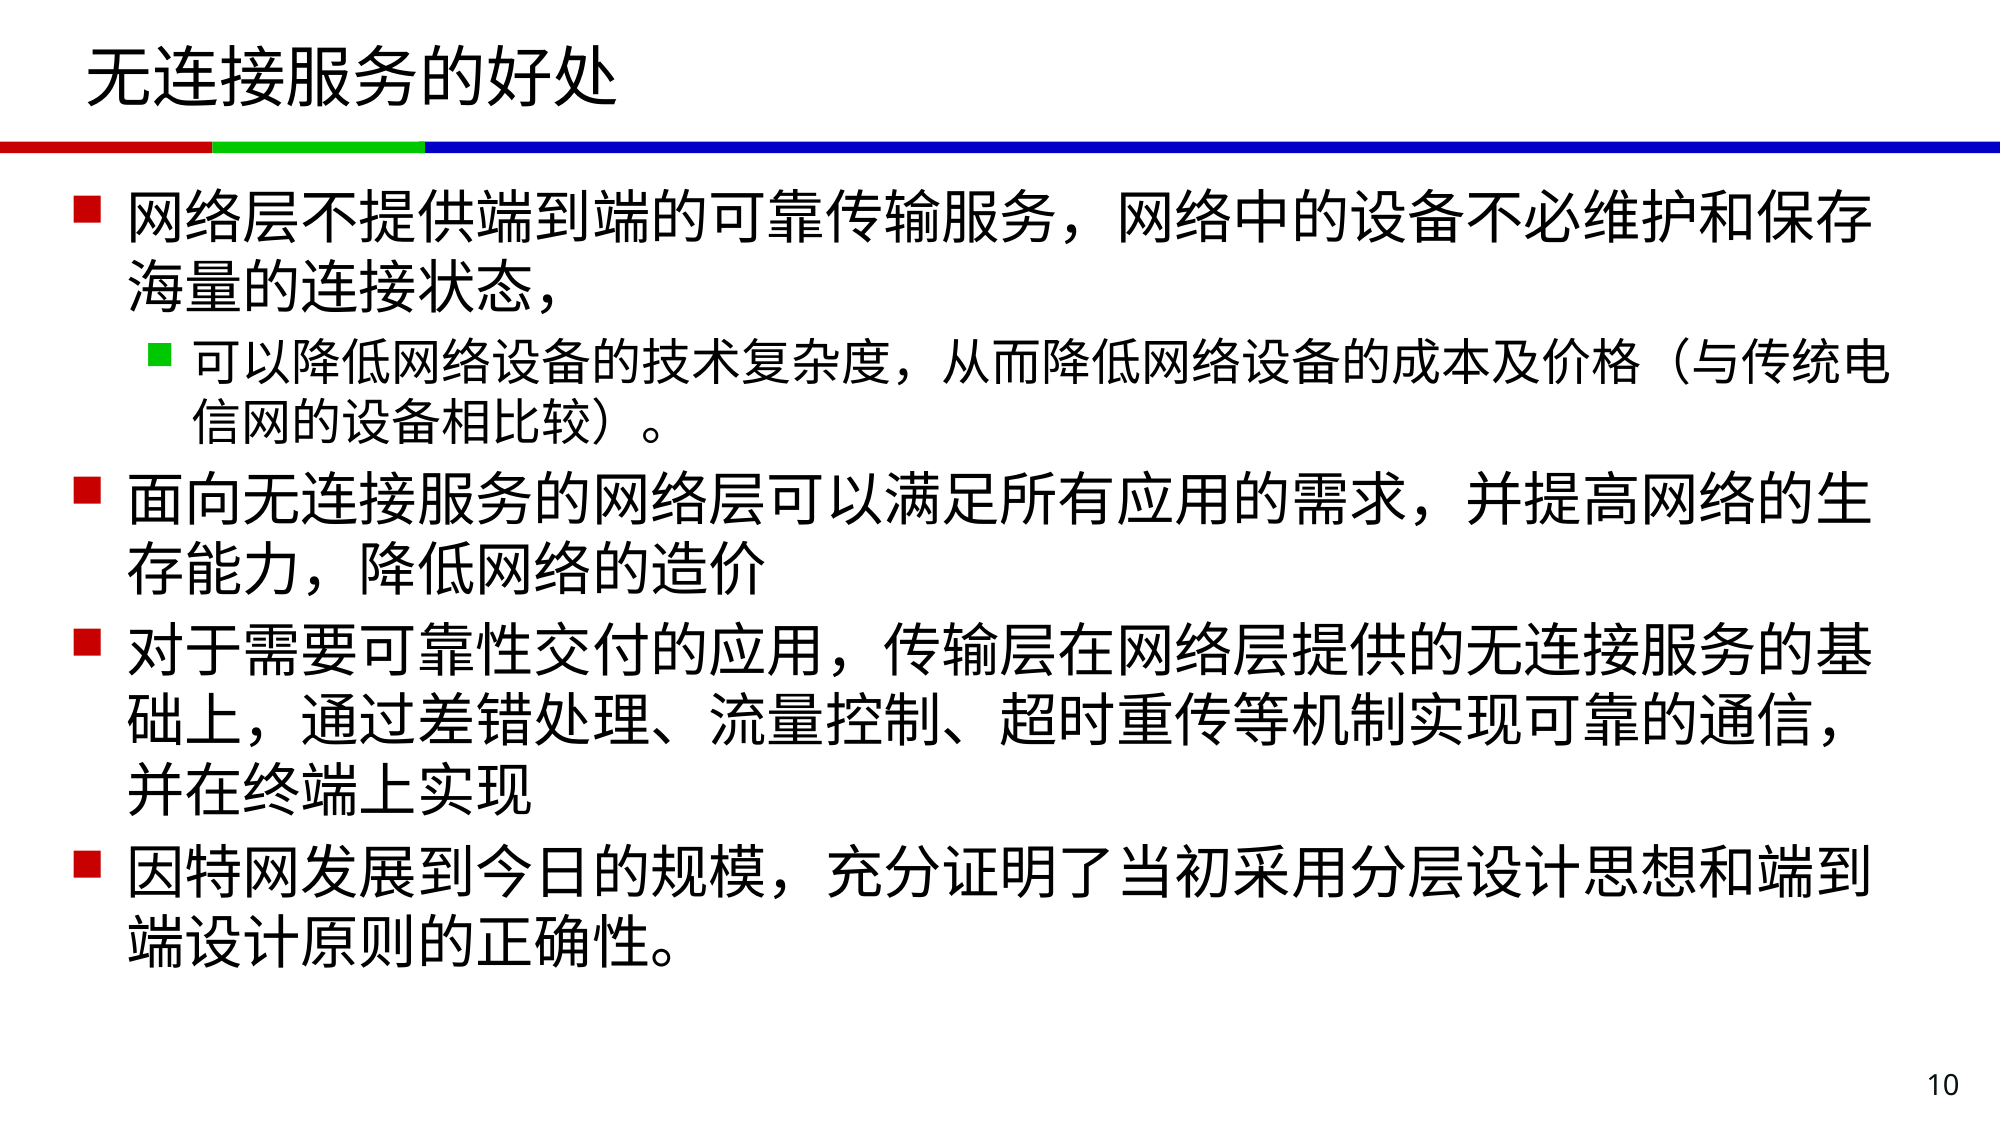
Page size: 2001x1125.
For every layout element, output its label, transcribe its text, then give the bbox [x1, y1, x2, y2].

slide_number 10 [1779, 1058, 1975, 1100]
title 无连接服务的好处 [70, 11, 1930, 138]
list 网络层不提供端到端的可靠传输服务，网络中的设备不必维护和保存海量的连接状态， 可以降低网络设备的技术复杂度，从而降低网络设备的成本及价格（与传统电信网的设备相比较）。 面向无连接服务的网络层可以满足所有应用的需求，并提高网络的生存能力，降低网络的造价 对于需要可靠性交付的应用，传输层在网络层提供的无连接服务的基础上，通过差错处理、流量控制、超时重传等机制实现可靠的通信，并在终端上实现 因特网发展到今日的规模，充分证明了当初采用分层设计思想和端到端设计原则的正确性。 [54, 172, 1946, 1065]
